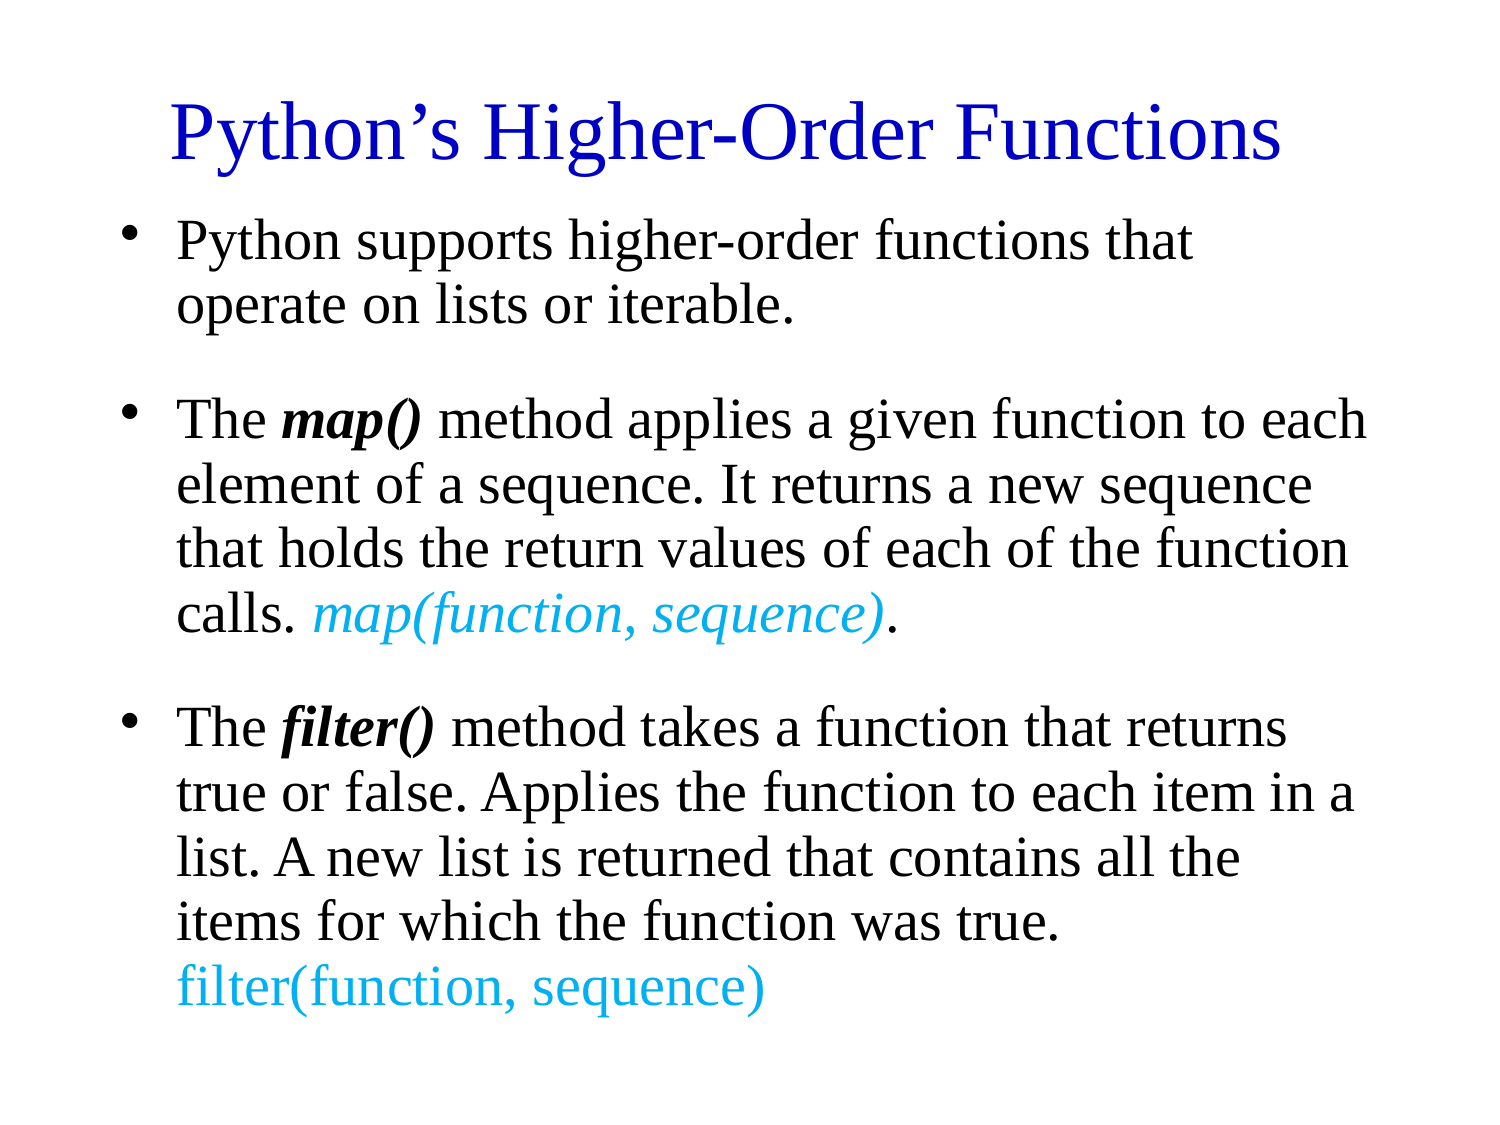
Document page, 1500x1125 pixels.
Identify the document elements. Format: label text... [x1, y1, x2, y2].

list Python supports higher-order functions that operate on lists or iterable. The map() method applies a given function to each element of a sequence. It returns a new sequence that holds the return values of each of the function calls. map(function, sequence). The filter() method takes a function that returns true or false. Applies the function to each item in a list. A new list is returned that contains all the items for which the function was true. filter(function, sequence) [111, 199, 1388, 1063]
title Python’s Higher-Order Functions [99, 36, 1376, 226]
